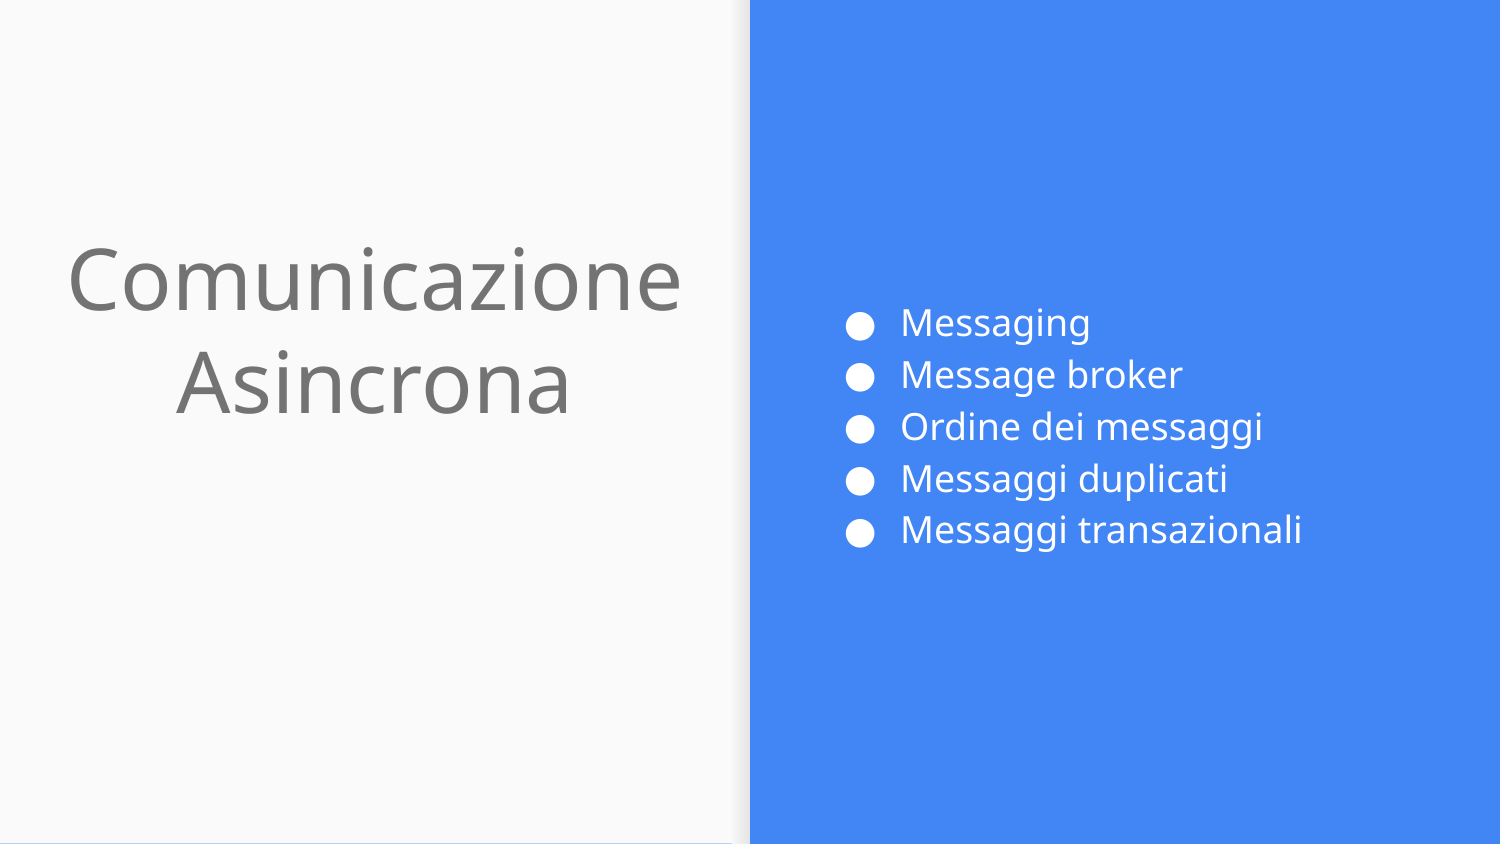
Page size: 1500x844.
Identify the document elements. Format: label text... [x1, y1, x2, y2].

list Messaging Message broker Ordine dei messaggi Messaggi duplicati Messaggi transazionali [810, 118, 1440, 725]
title Comunicazione Asincrona [43, 202, 708, 446]
